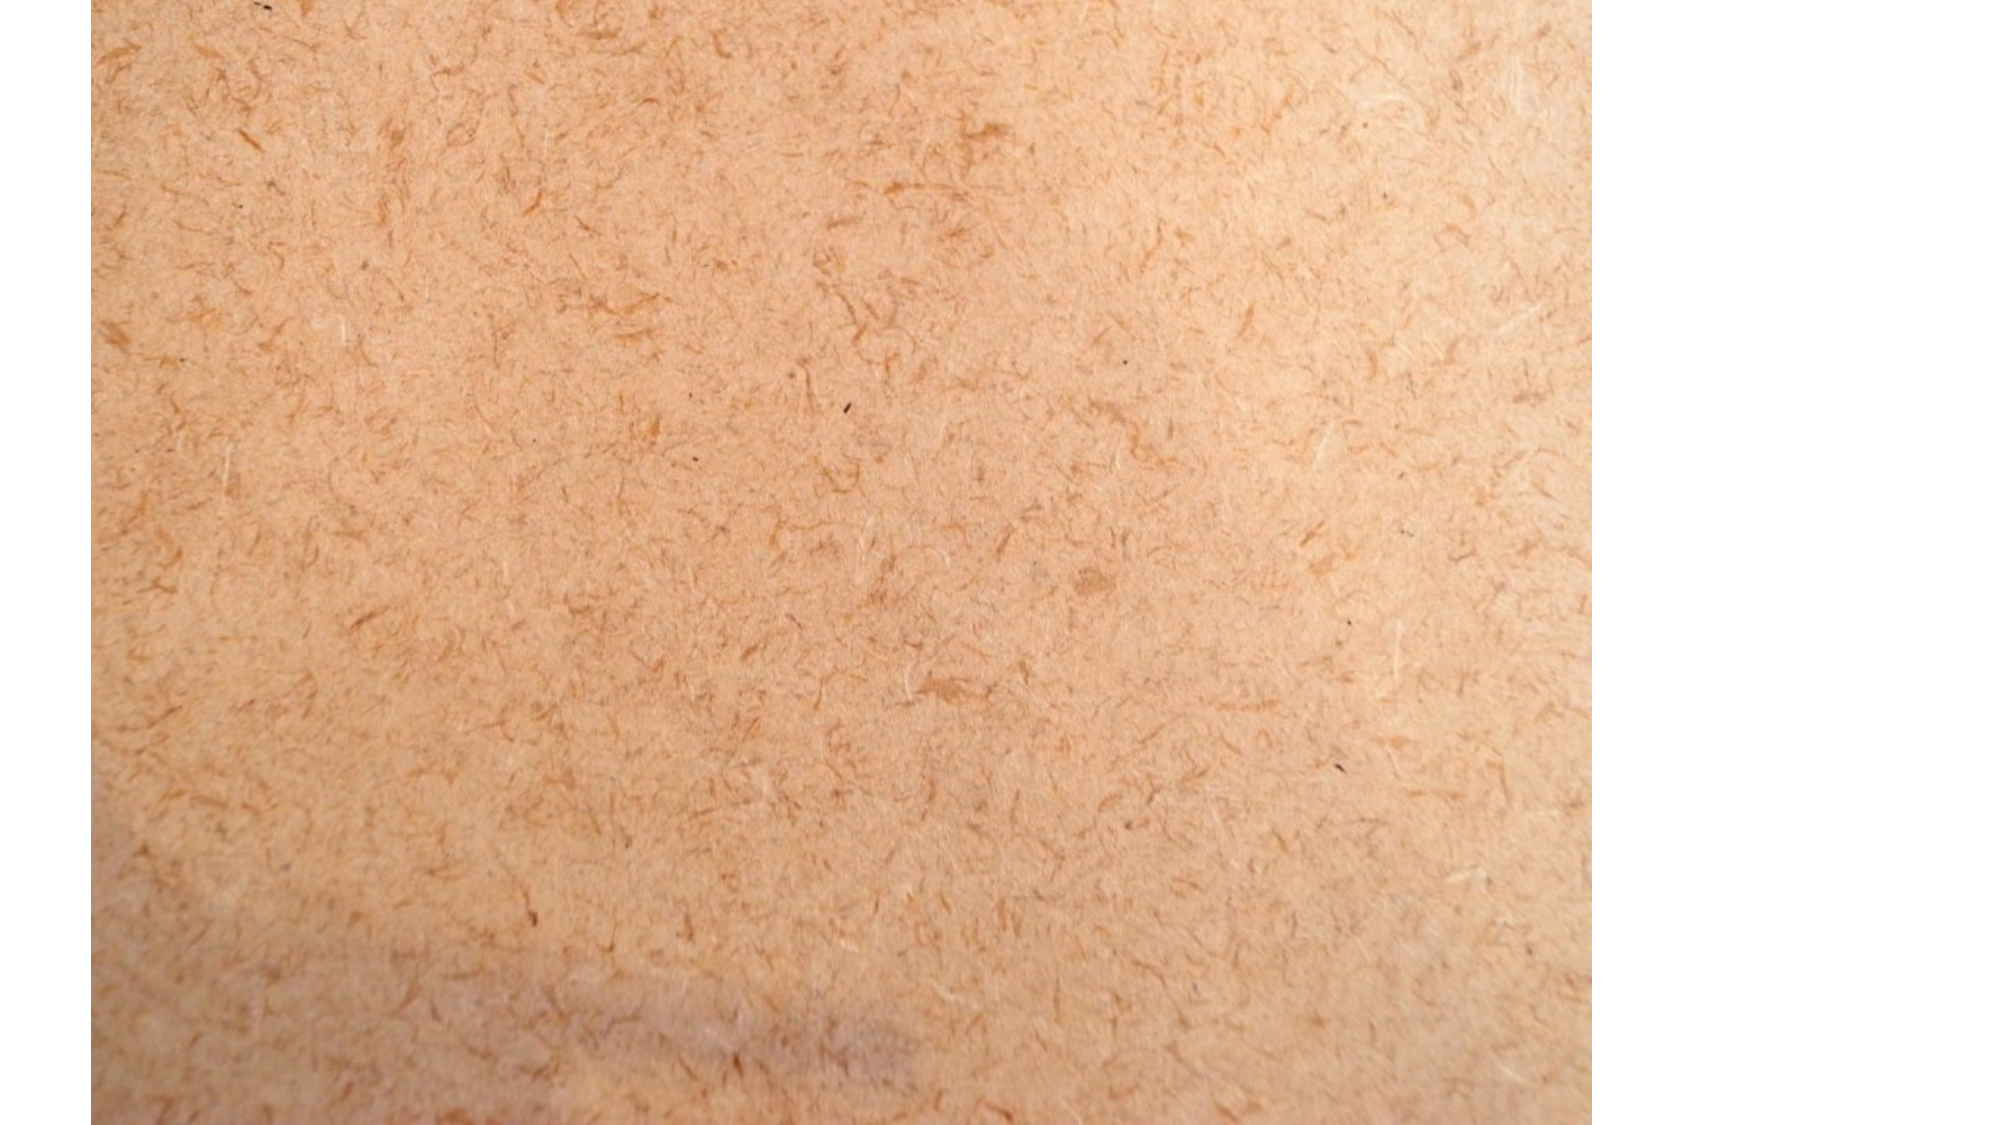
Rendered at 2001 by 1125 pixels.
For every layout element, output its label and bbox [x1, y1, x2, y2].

picture [91, 0, 1592, 1125]
